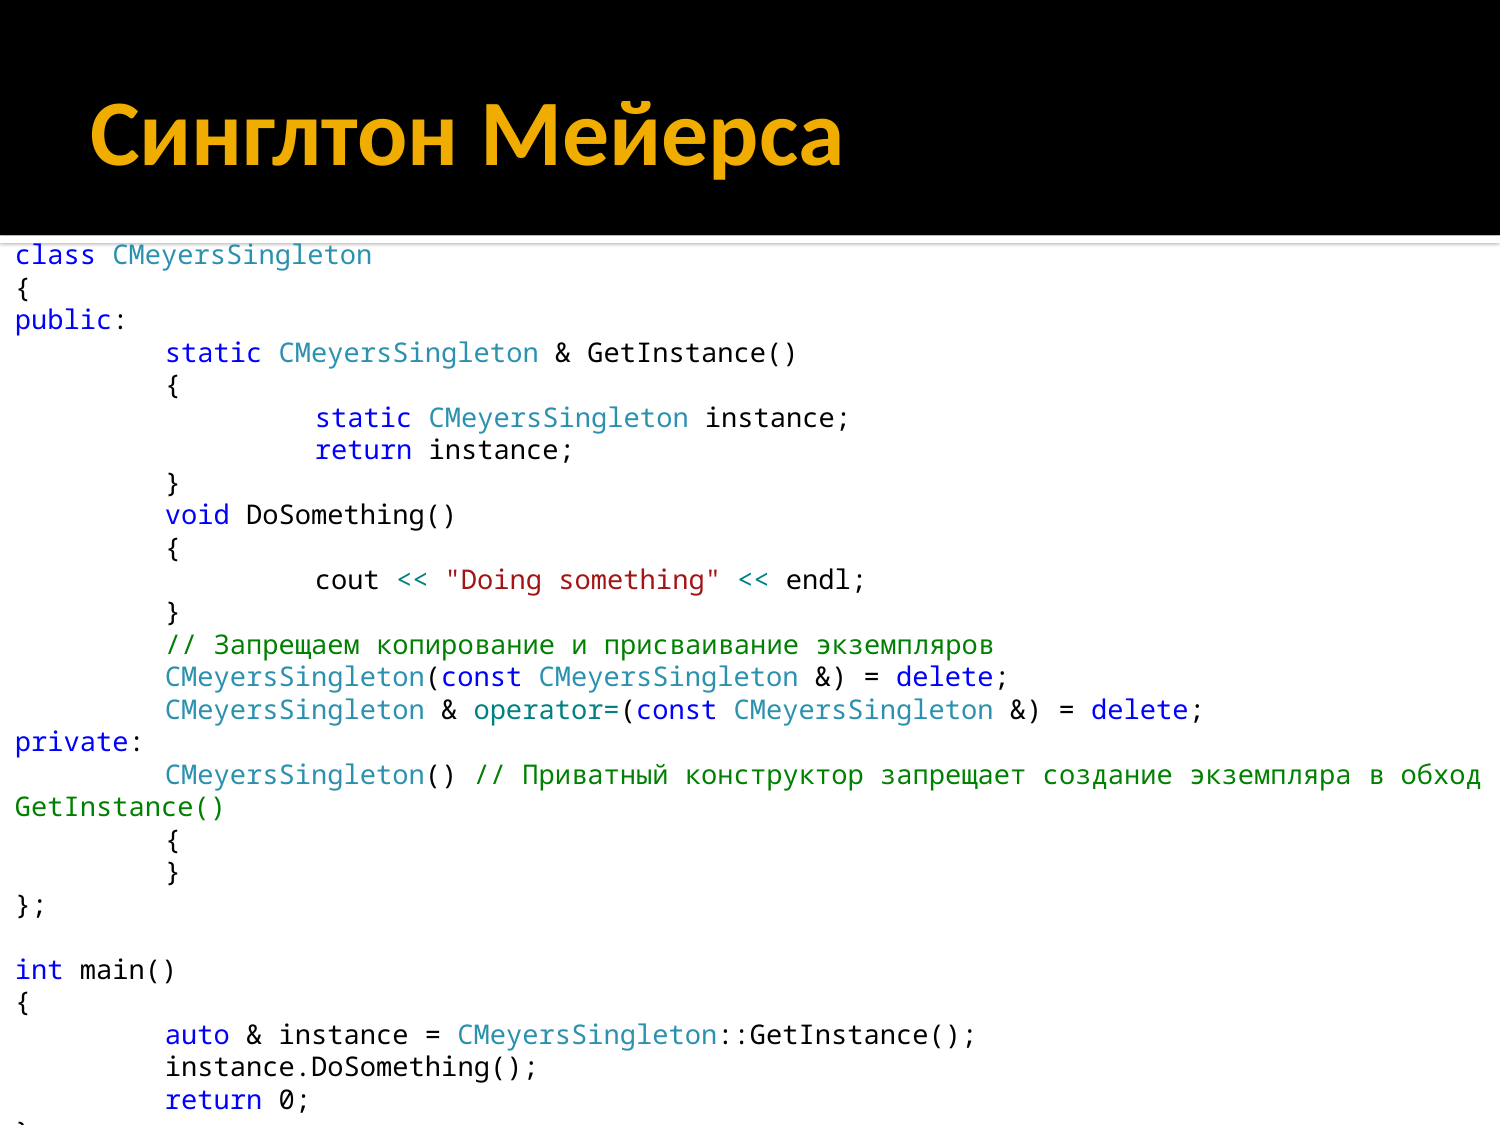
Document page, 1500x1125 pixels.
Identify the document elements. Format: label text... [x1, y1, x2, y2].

title Синглтон Мейерса [75, 24, 1425, 230]
text_box class CMeyersSingleton { public: static CMeyersSingleton & GetInstance() { static CMeyersSingleton instance; return instance; } void DoSomething() { cout << "Doing something" << endl; } // Запрещаем копирование и присваивание экземпляров CMeyersSingleton(const CMeyersSingleton &) = delete; CMeyersSingleton & operator=(const CMeyersSingleton &) = delete; private: CMeyersSingleton() // Приватный конструктор запрещает создание экземпляра в обход GetInstance() { } }; int main() { auto & instance = CMeyersSingleton::GetInstance(); instance.DoSomething(); return 0; } [0, 230, 1500, 1125]
